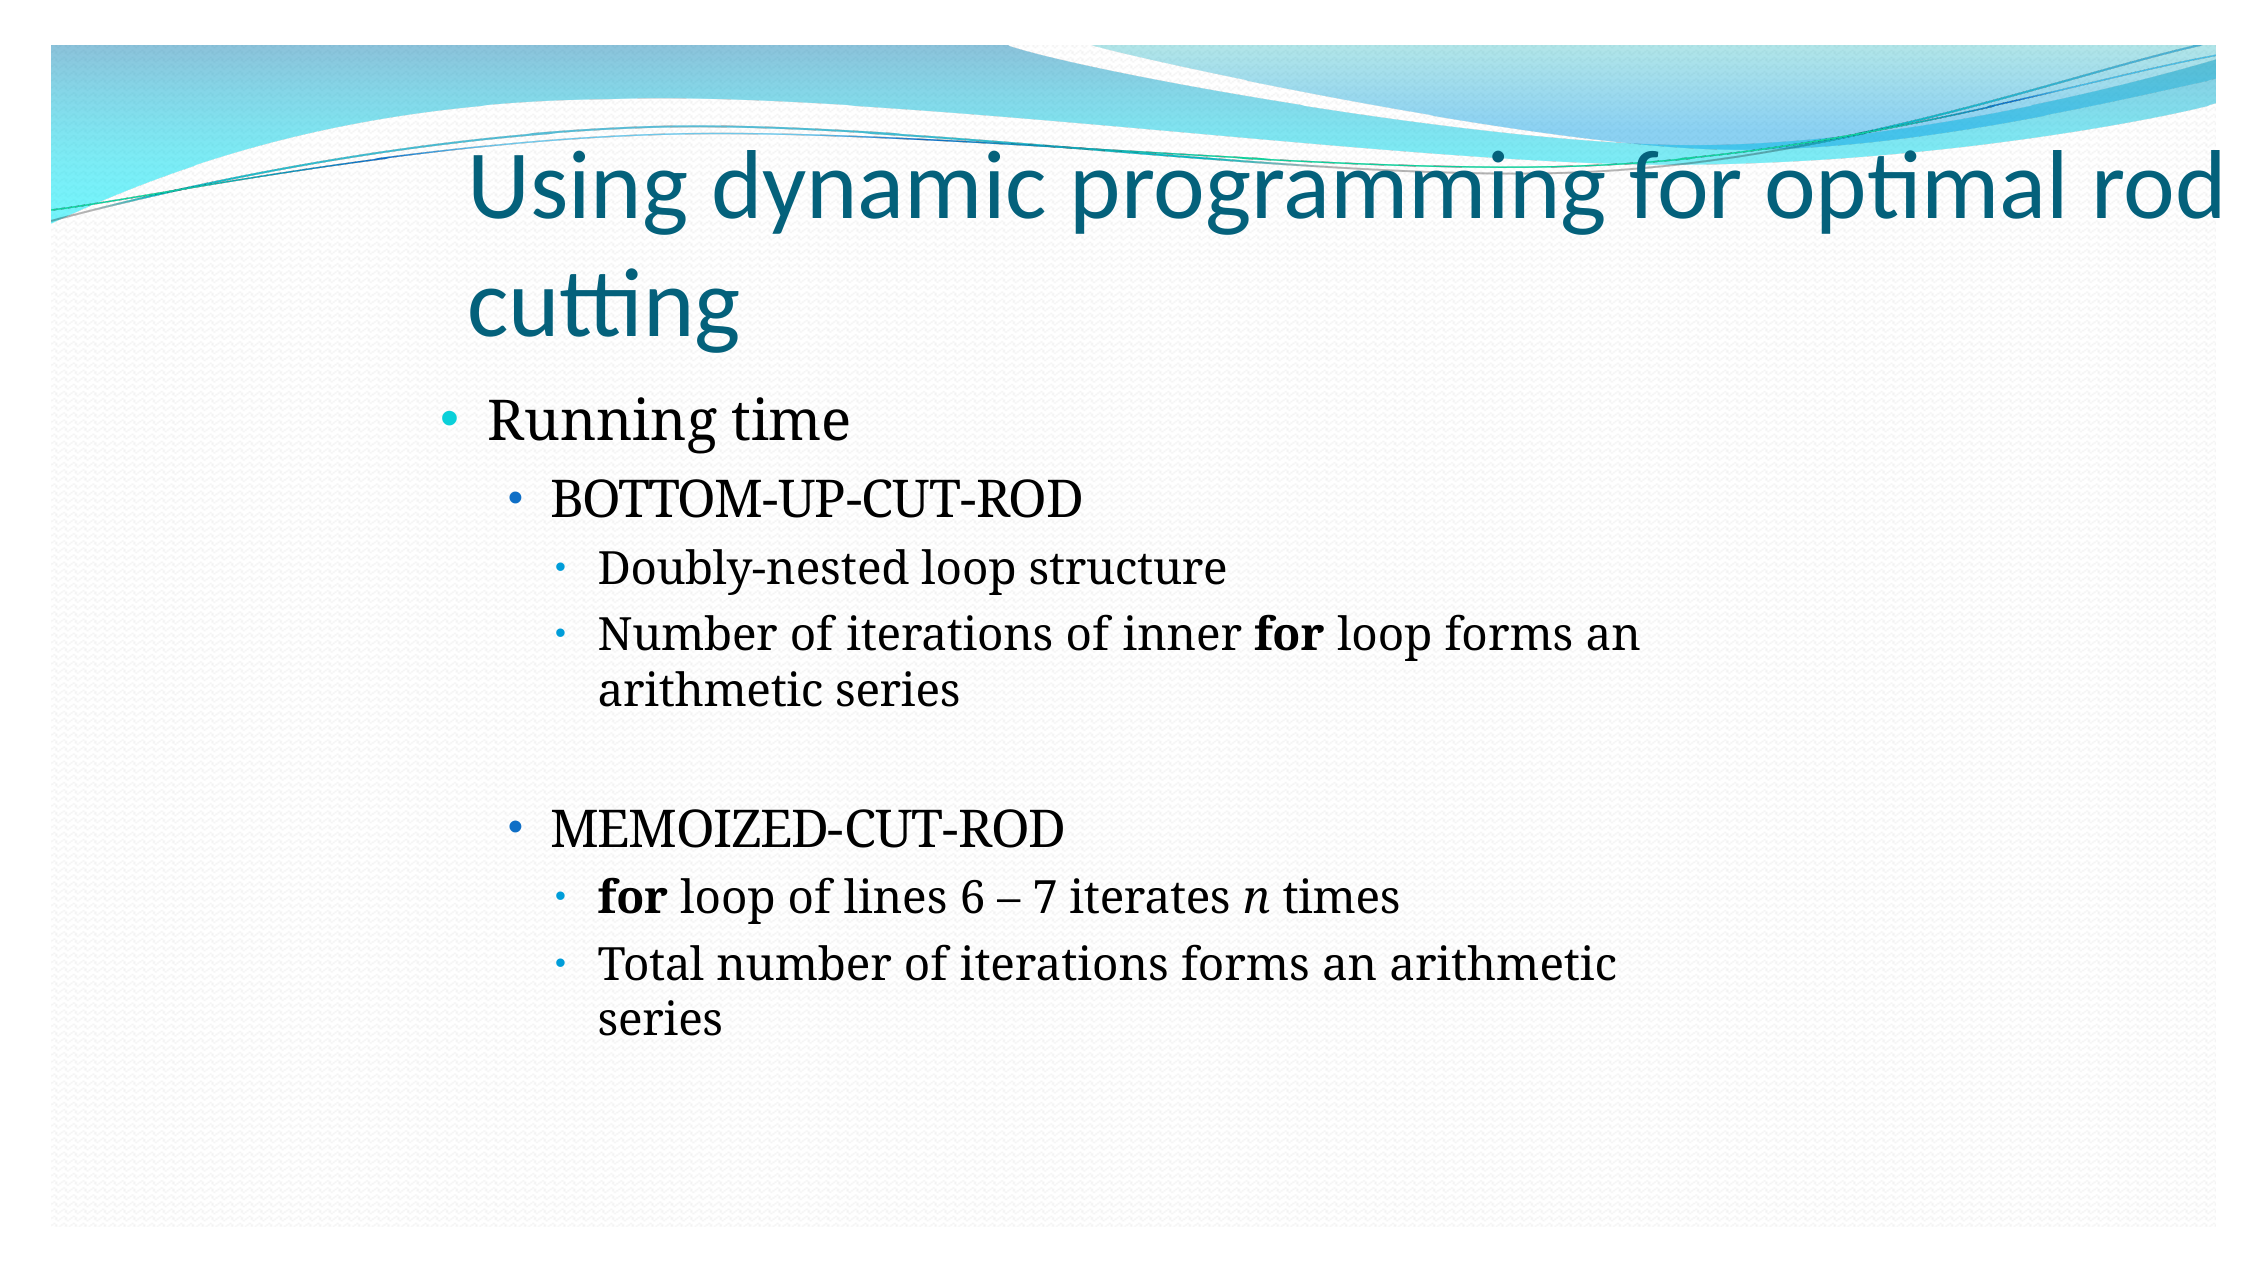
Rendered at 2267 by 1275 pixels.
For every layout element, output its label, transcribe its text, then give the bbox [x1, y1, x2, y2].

picture [51, 45, 2216, 1227]
title Using dynamic programming for optimal rod cutting [465, 118, 2267, 357]
text_box Running time Bottom-Up-Cut-Rod Doubly-nested loop structure Number of iterations of inner for loop forms an arithmetic series Memoized-Cut-Rod for loop of lines 6 – 7 iterates n times Total number of iterations forms an arithmetic series [438, 367, 1756, 1045]
